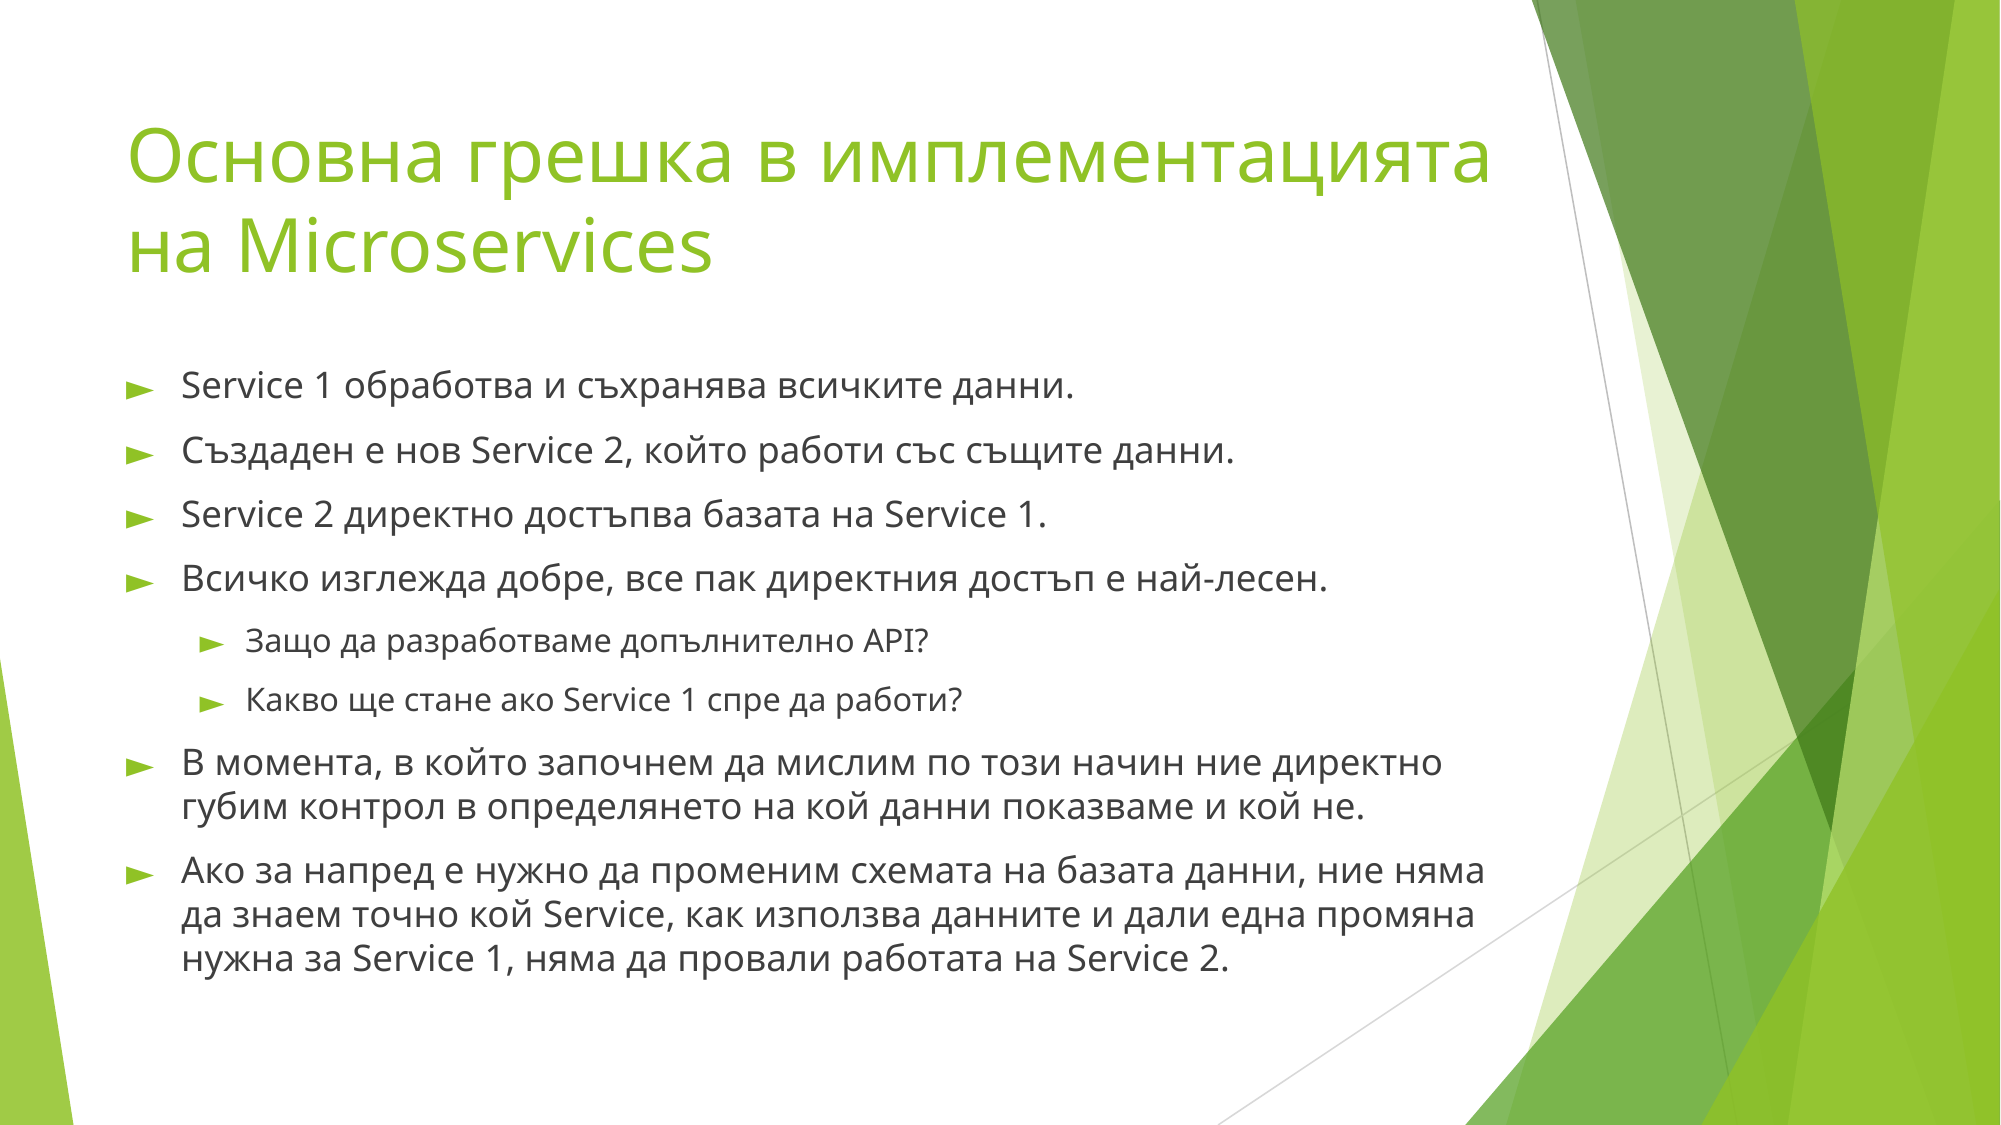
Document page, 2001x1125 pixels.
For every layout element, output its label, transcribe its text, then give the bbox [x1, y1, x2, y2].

list Service 1 обработва и съхранява всичките данни. Създаден е нов Service 2, който работи със същите данни. Service 2 директно достъпва базата на Service 1. Всичко изглежда добре, все пак директния достъп е най-лесен. Защо да разработваме допълнително API? Какво ще стане ако Service 1 спре да работи? В момента, в който започнем да мислим по този начин ние директно губим контрол в определянето на кой данни показваме и кой не. Ако за напред е нужно да променим схемата на базата данни, ние няма да знаем точно кой Service, как използва данните и дали една промяна нужна за Service 1, няма да провали работата на Service 2. [111, 354, 1522, 992]
title Основна грешка в имплементацията на Microservices [111, 99, 1522, 317]
